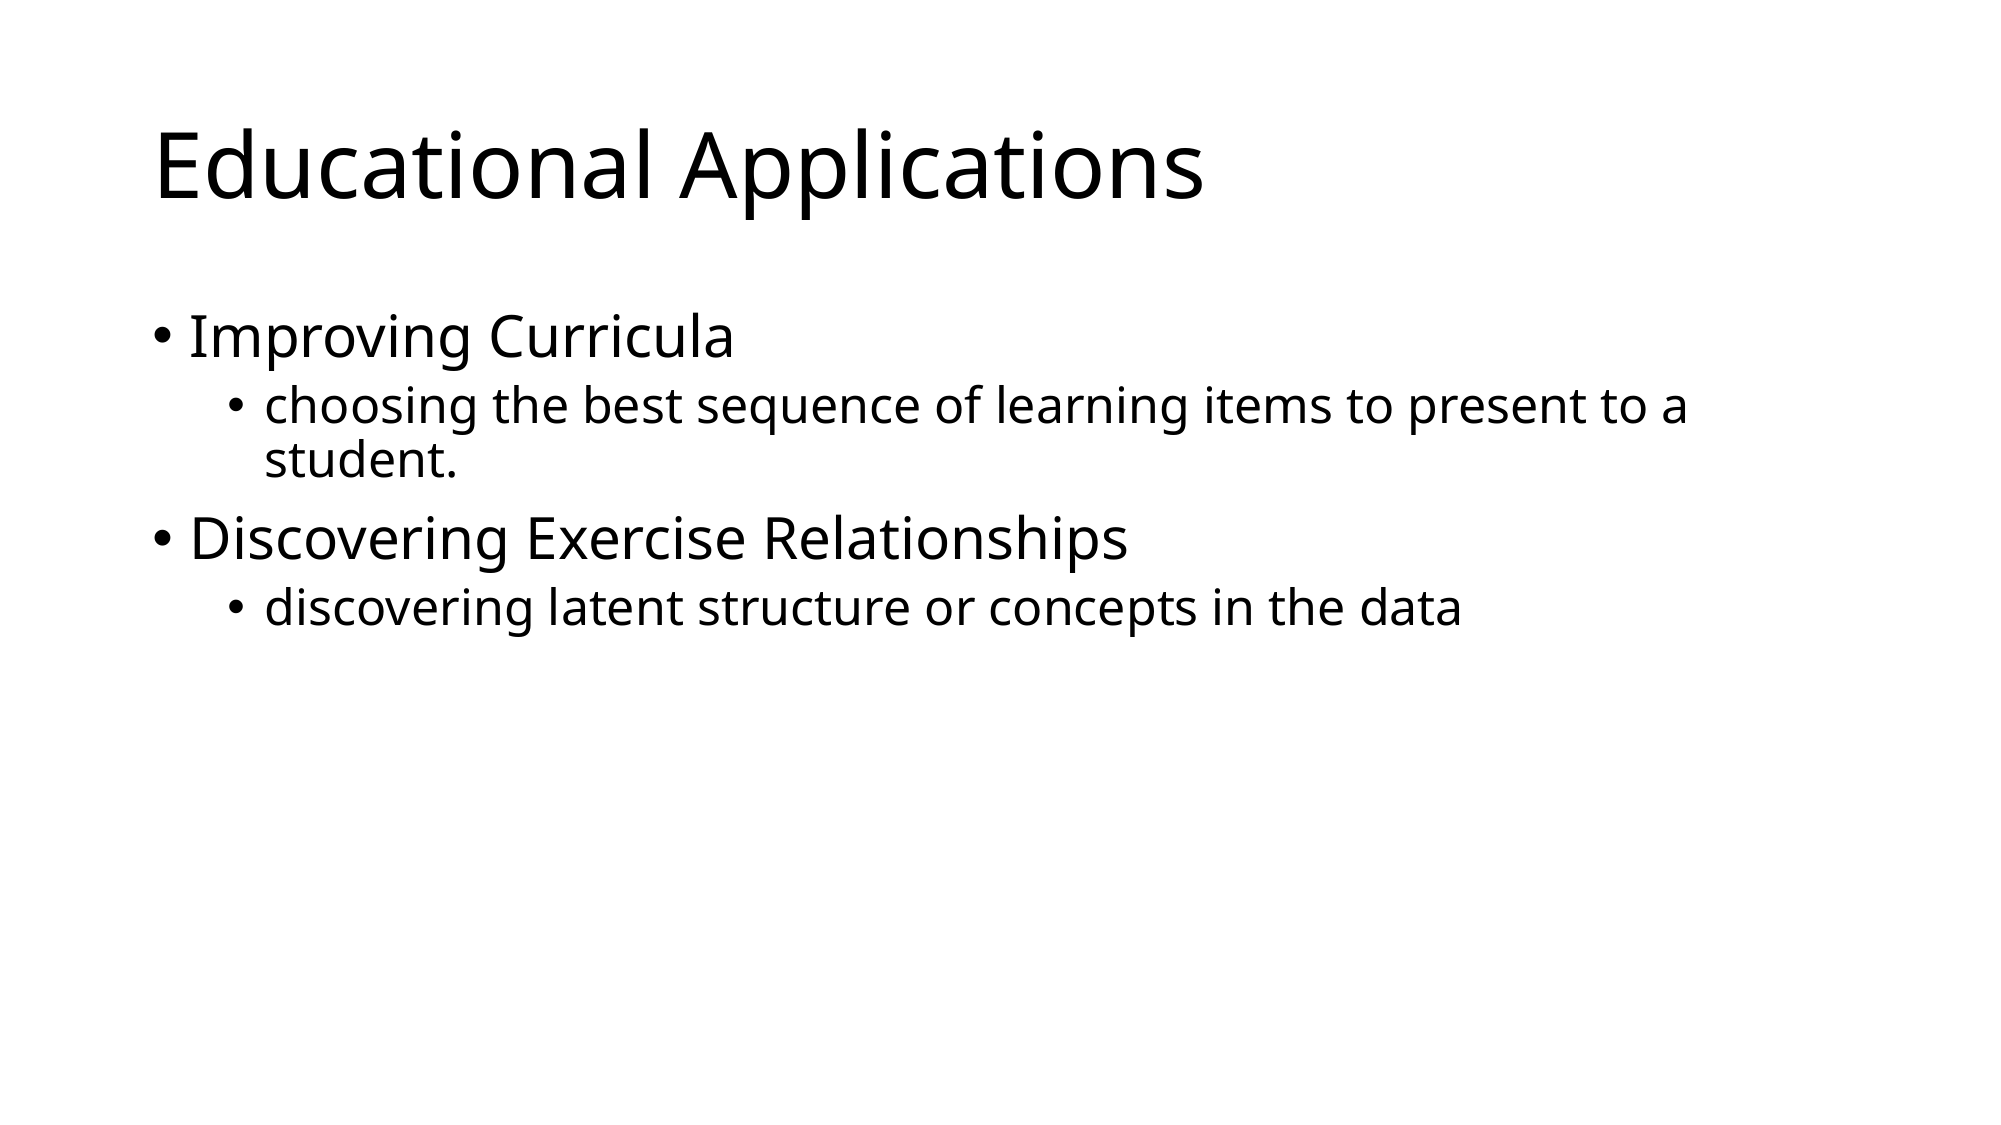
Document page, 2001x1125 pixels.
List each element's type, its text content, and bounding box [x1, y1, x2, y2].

title Educational Applications [137, 59, 1863, 278]
list Improving Curricula choosing the best sequence of learning items to present to a student. Discovering Exercise Relationships discovering latent structure or concepts in the data [137, 299, 1863, 1014]
